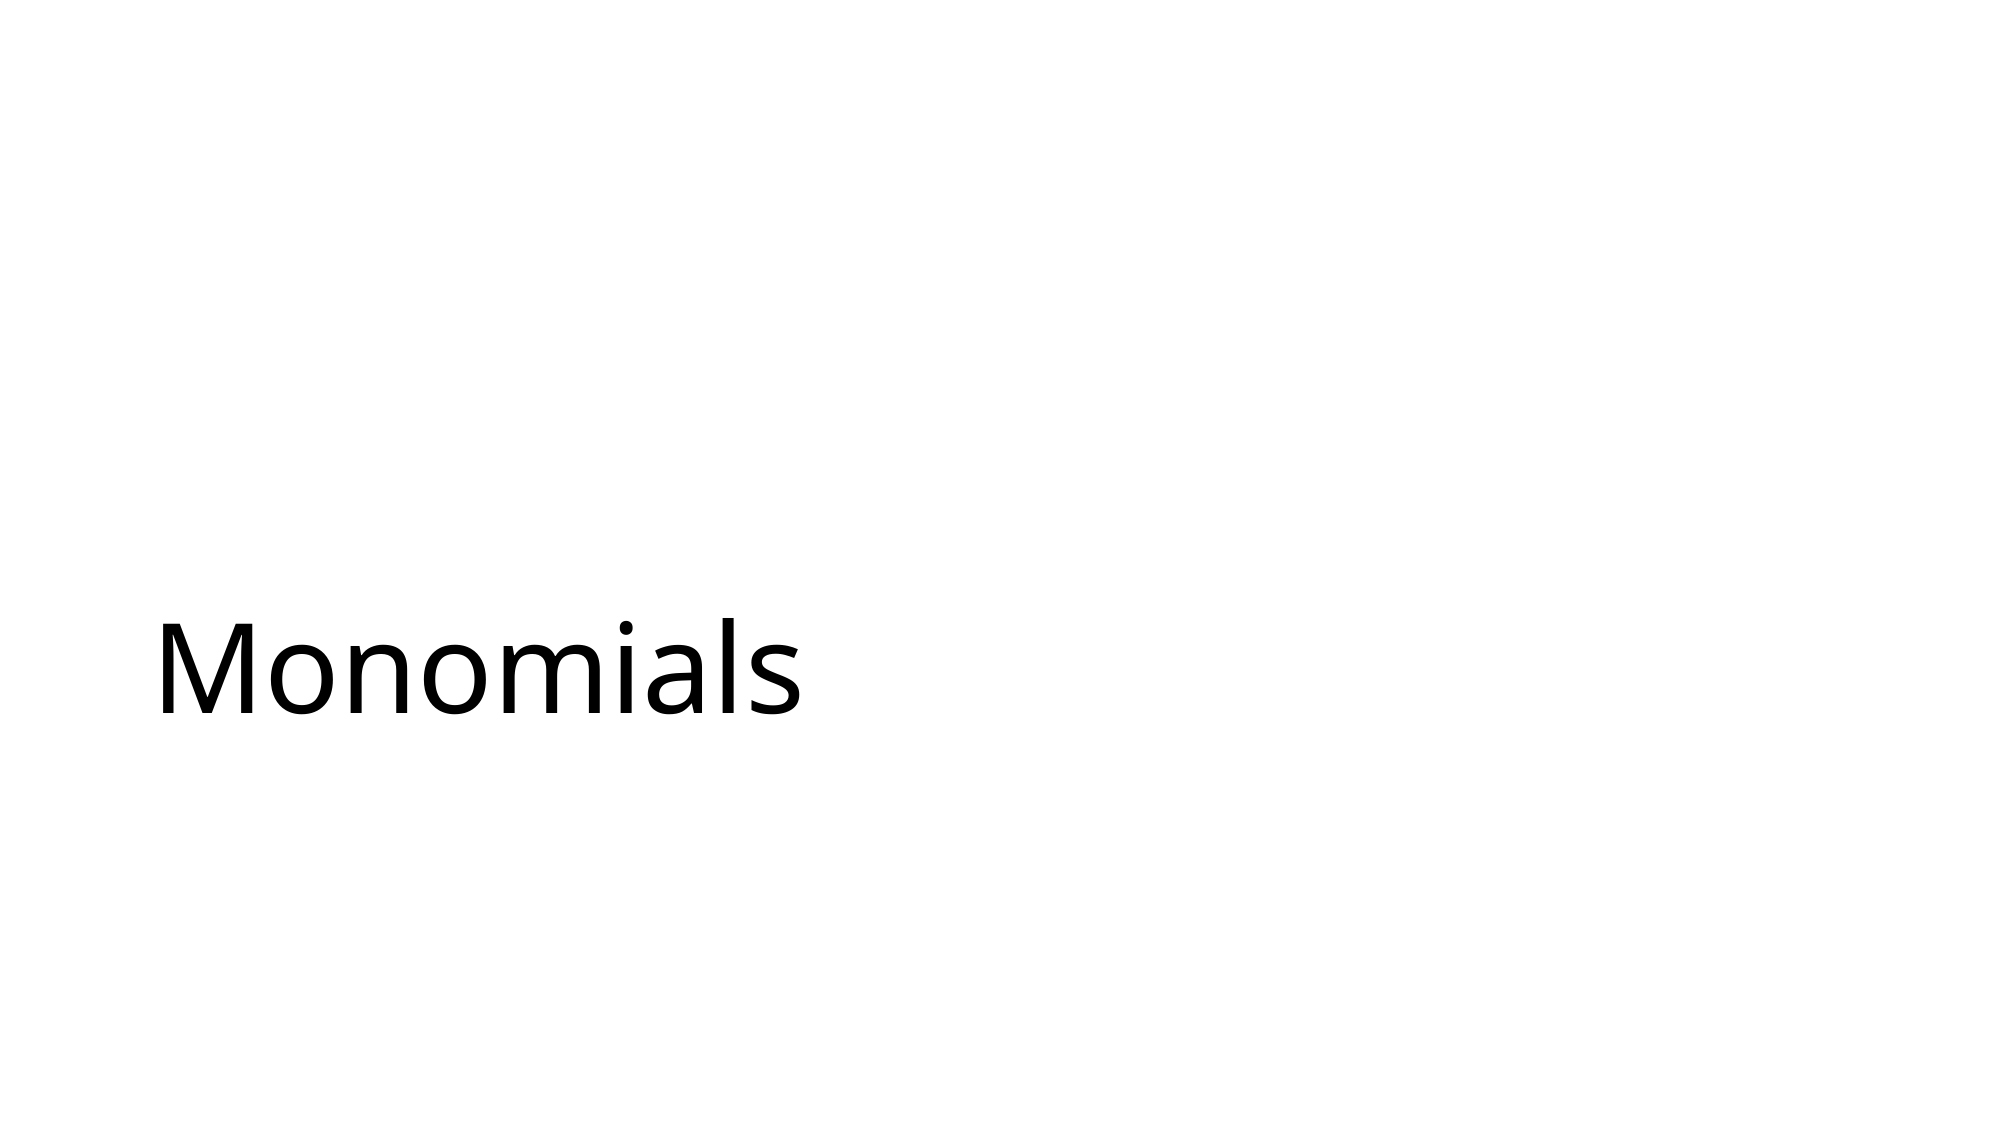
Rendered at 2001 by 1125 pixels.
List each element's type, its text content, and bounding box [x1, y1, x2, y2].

title Monomials [136, 280, 1862, 749]
